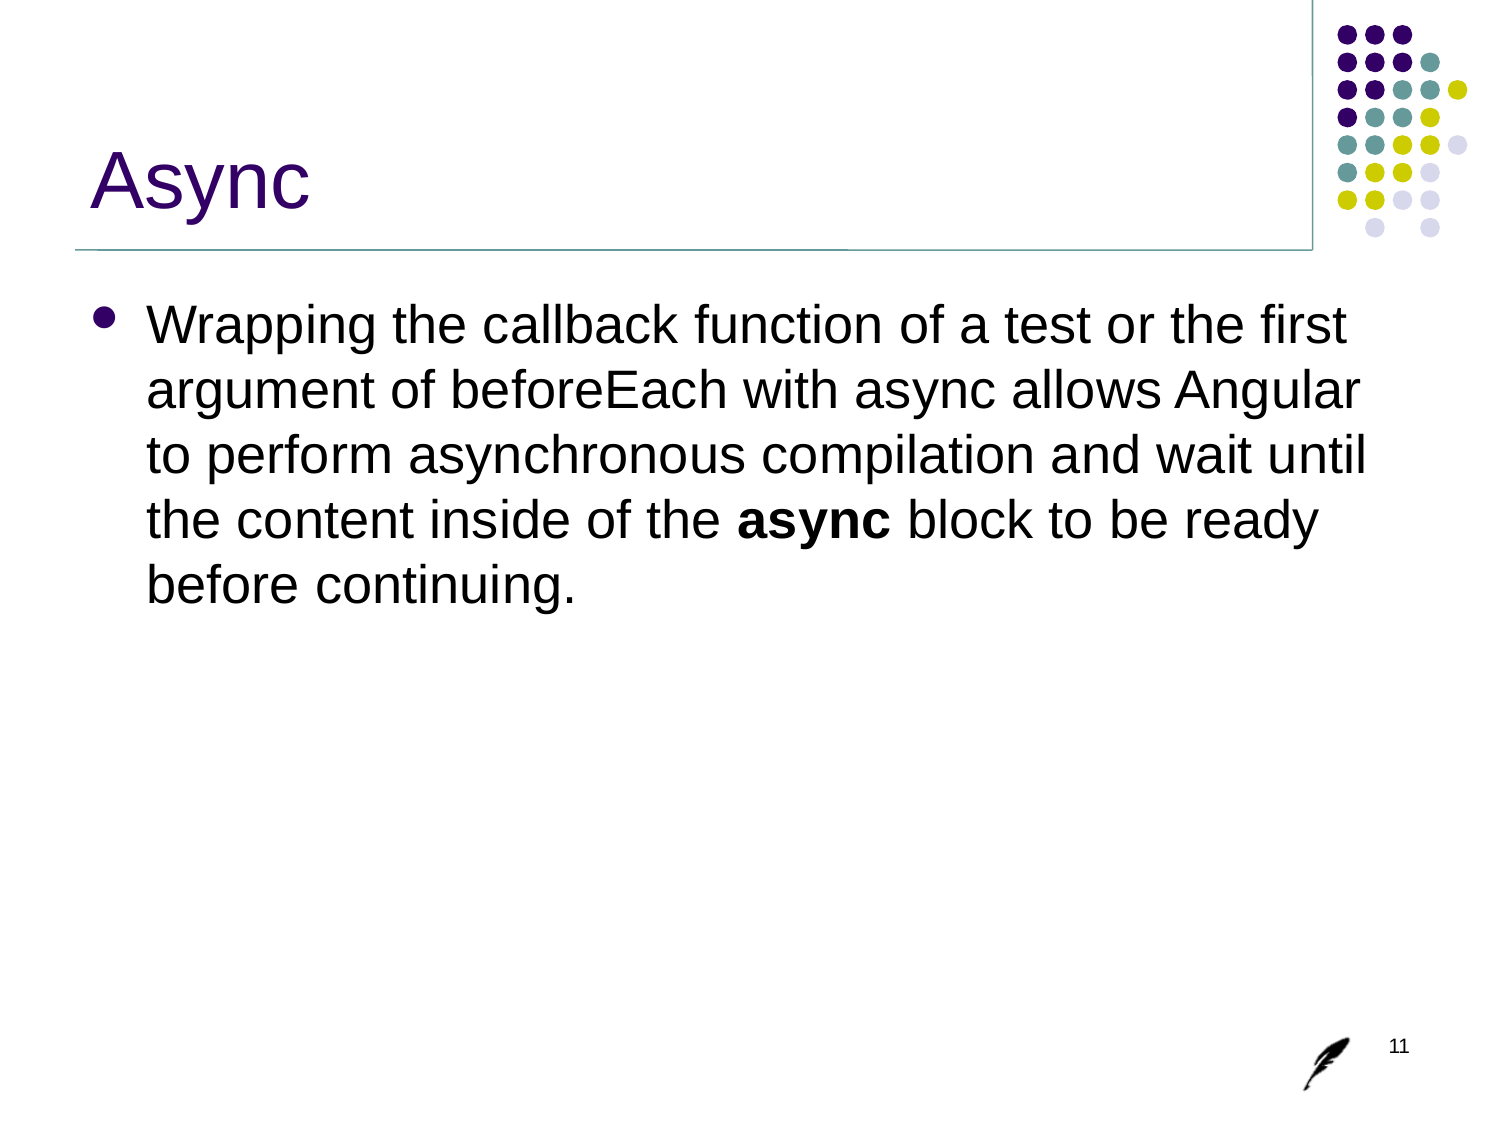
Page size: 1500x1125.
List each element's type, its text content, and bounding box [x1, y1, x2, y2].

title Async [75, 20, 1313, 233]
list Wrapping the callback function of a test or the first argument of beforeEach with async allows Angular to perform asynchronous compilation and wait until the content inside of the async block to be ready before continuing. [75, 282, 1425, 1006]
slide_number 11 [1074, 1025, 1425, 1100]
